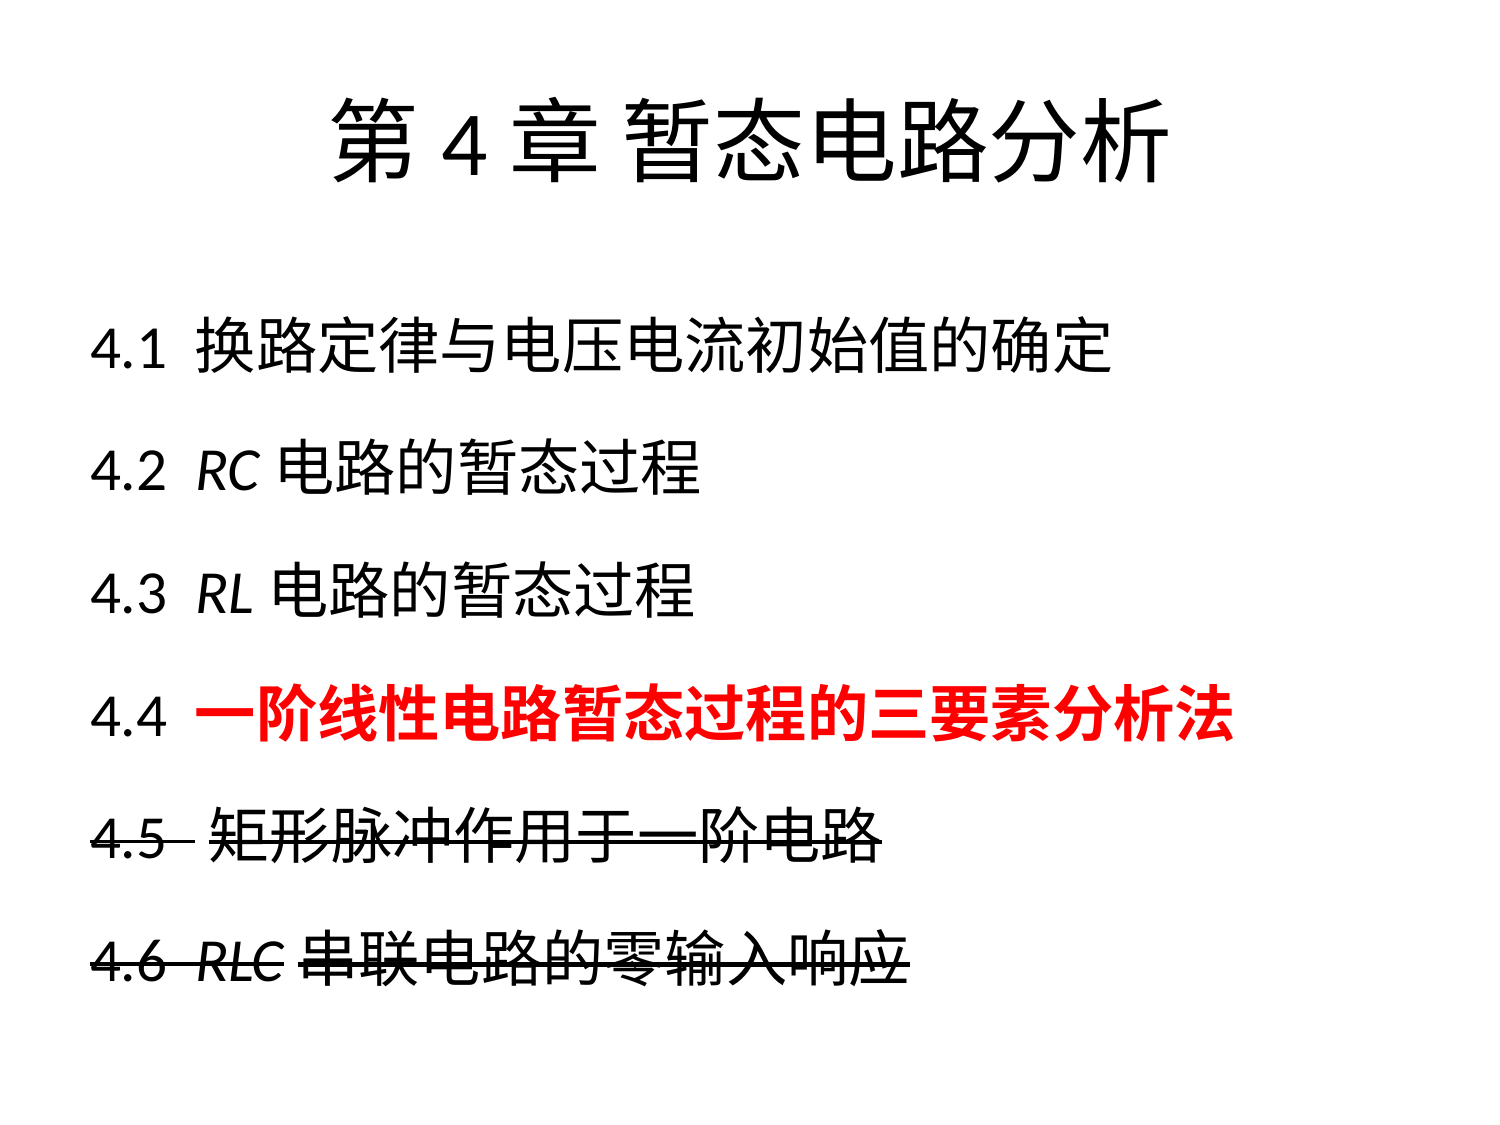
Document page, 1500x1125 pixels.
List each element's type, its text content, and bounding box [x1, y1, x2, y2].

title 第4章 暂态电路分析 [75, 45, 1425, 233]
list 4.1 换路定律与电压电流初始值的确定 4.2 RC电路的暂态过程 4.3 RL电路的暂态过程 4.4 一阶线性电路暂态过程的三要素分析法 4.5 矩形脉冲作用于一阶电路 4.6 RLC串联电路的零输入响应 [75, 262, 1425, 1005]
